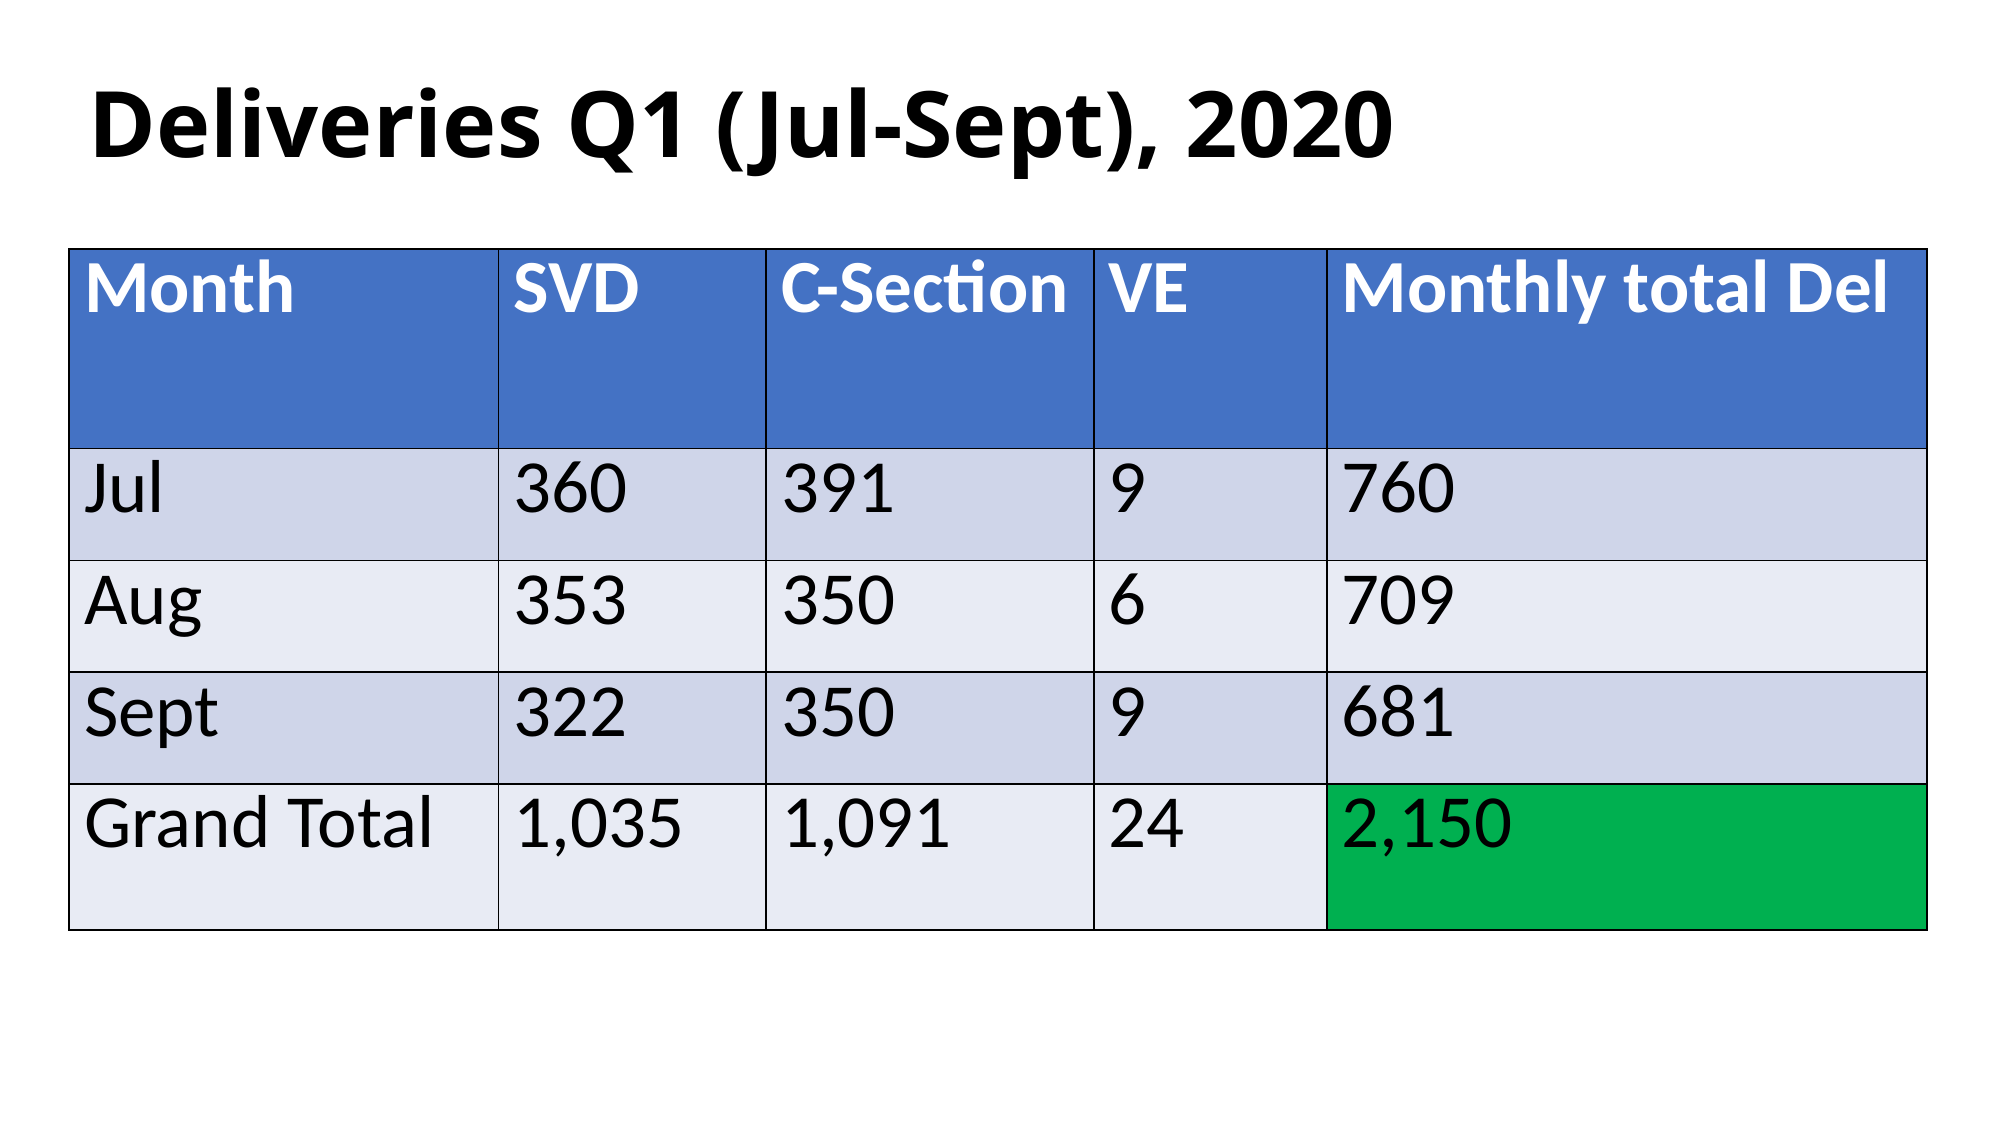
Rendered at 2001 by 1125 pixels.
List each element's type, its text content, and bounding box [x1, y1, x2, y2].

table_cell 9 [1095, 673, 1326, 783]
table_header Monthly total Del [1328, 250, 1926, 448]
table_cell 709 [1328, 561, 1926, 671]
table_cell 350 [767, 561, 1093, 671]
table_header Month [70, 250, 498, 448]
table_cell 681 [1328, 673, 1926, 783]
table_cell 1,091 [767, 785, 1093, 929]
title Deliveries Q1 (Jul-Sept), 2020 [73, 34, 1911, 222]
table_cell 360 [499, 449, 765, 560]
table_header C-Section [767, 250, 1093, 448]
table_cell 322 [499, 673, 765, 783]
table_cell 391 [767, 449, 1093, 560]
table_cell 24 [1095, 785, 1326, 929]
table_cell 9 [1095, 449, 1326, 560]
table_cell 6 [1095, 561, 1326, 671]
table_cell Sept [70, 673, 498, 783]
table_cell Aug [70, 561, 498, 671]
table_cell Jul [70, 449, 498, 560]
table_cell 353 [499, 561, 765, 671]
table_cell Grand Total [70, 785, 498, 929]
table_header SVD [499, 250, 765, 448]
table_cell 1,035 [499, 785, 765, 929]
table_cell 760 [1328, 449, 1926, 560]
table_cell 2,150 [1328, 785, 1926, 929]
table_cell 350 [767, 673, 1093, 783]
table_header VE [1095, 250, 1326, 448]
